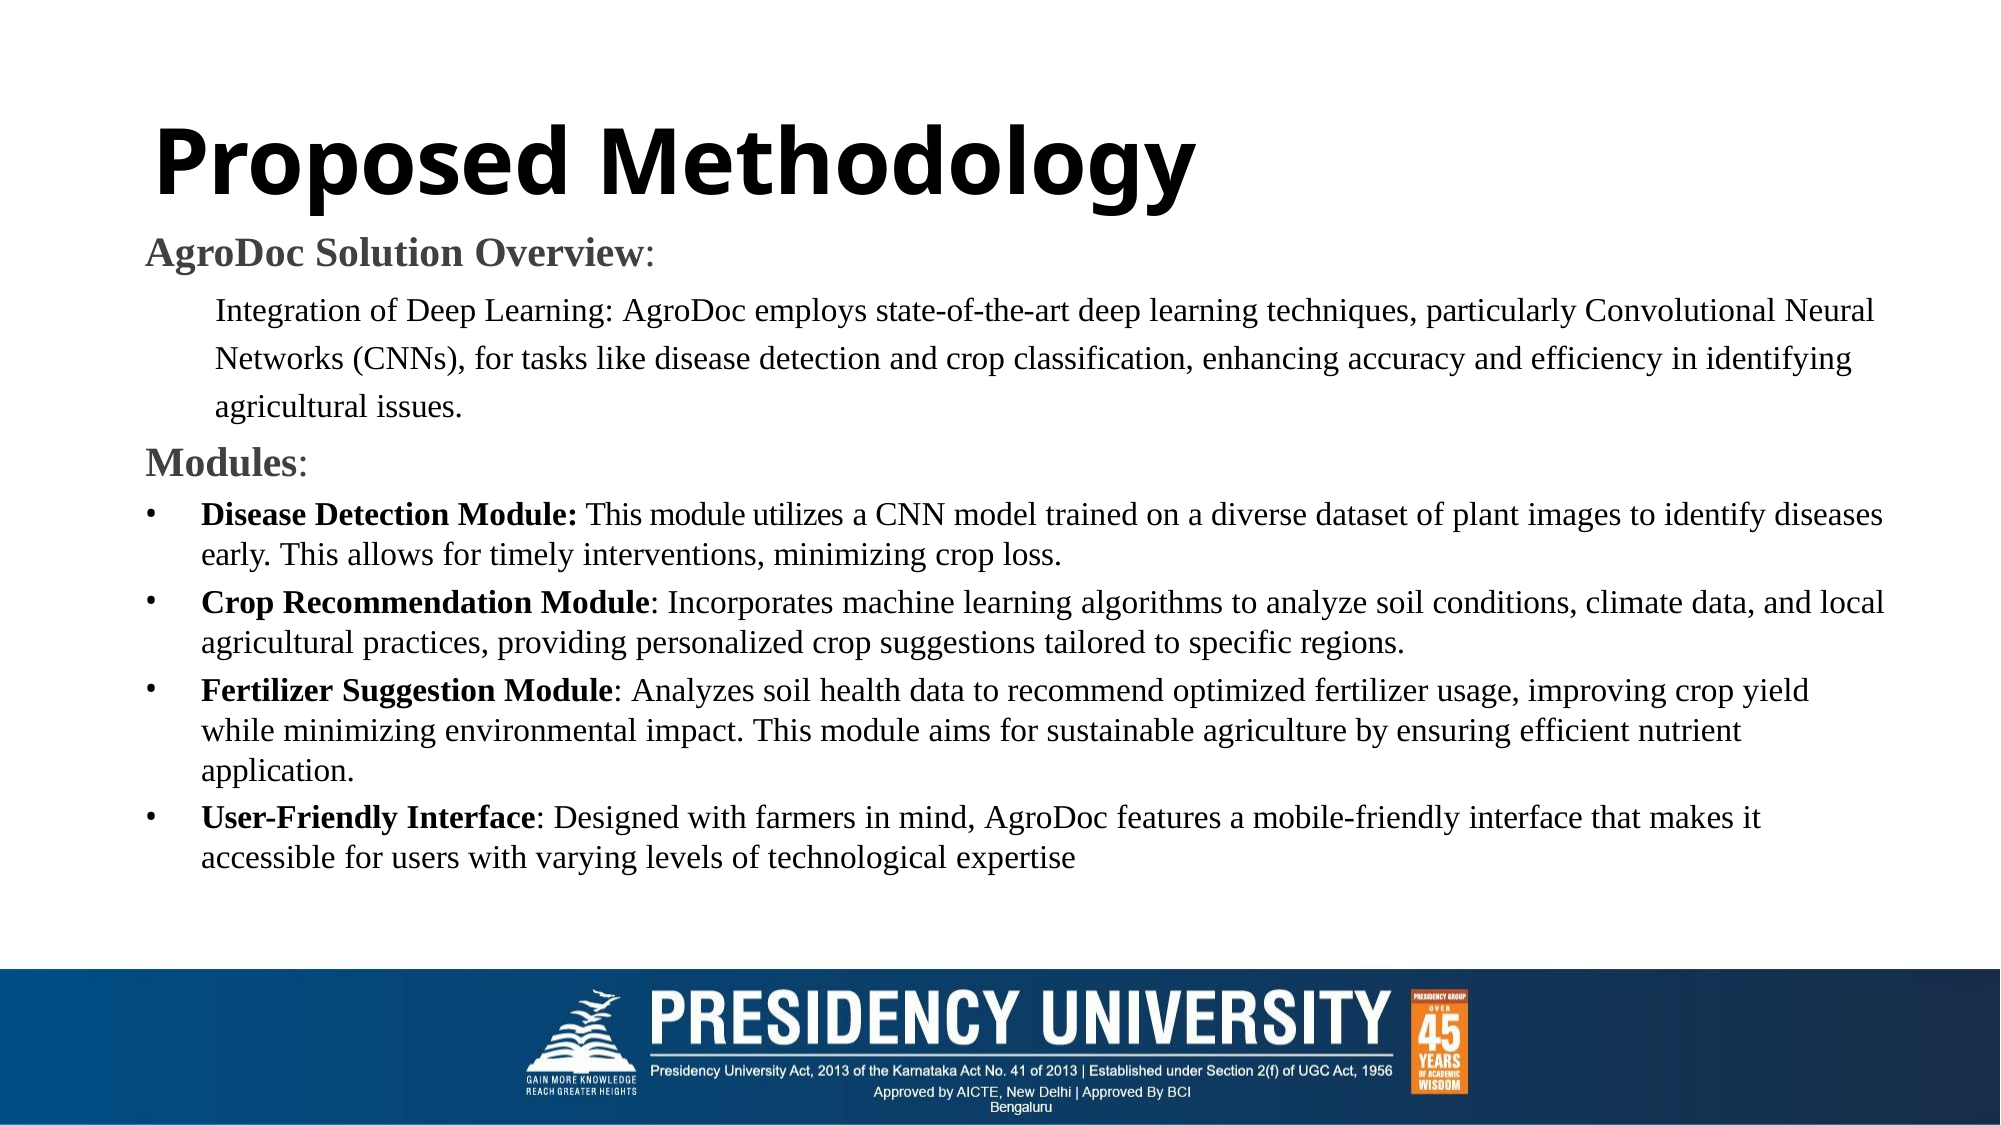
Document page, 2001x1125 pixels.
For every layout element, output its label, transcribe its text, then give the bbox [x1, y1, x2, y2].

title Proposed Methodology [150, 45, 1617, 224]
picture [0, 958, 2000, 1125]
list AgroDoc Solution Overview: Integration of Deep Learning: AgroDoc employs state-of-the-art deep learning techniques, particularly Convolutional Neural Networks (CNNs), for tasks like disease detection and crop classification, enhancing accuracy and efficiency in identifying agricultural issues. Modules: Disease Detection Module: This module utilizes a CNN model trained on a diverse dataset of plant images to identify diseases early. This allows for timely interventions, minimizing crop loss. Crop Recommendation Module: Incorporates machine learning algorithms to analyze soil conditions, climate data, and local agricultural practices, providing personalized crop suggestions tailored to specific regions. Fertilizer Suggestion Module: Analyzes soil health data to recommend optimized fertilizer usage, improving crop yield while minimizing environmental impact. This module aims for sustainable agriculture by ensuring efficient nutrient application. User-Friendly Interface: Designed with farmers in mind, AgroDoc features a mobile-friendly interface that makes it accessible for users with varying levels of technological expertise [142, 224, 1941, 880]
